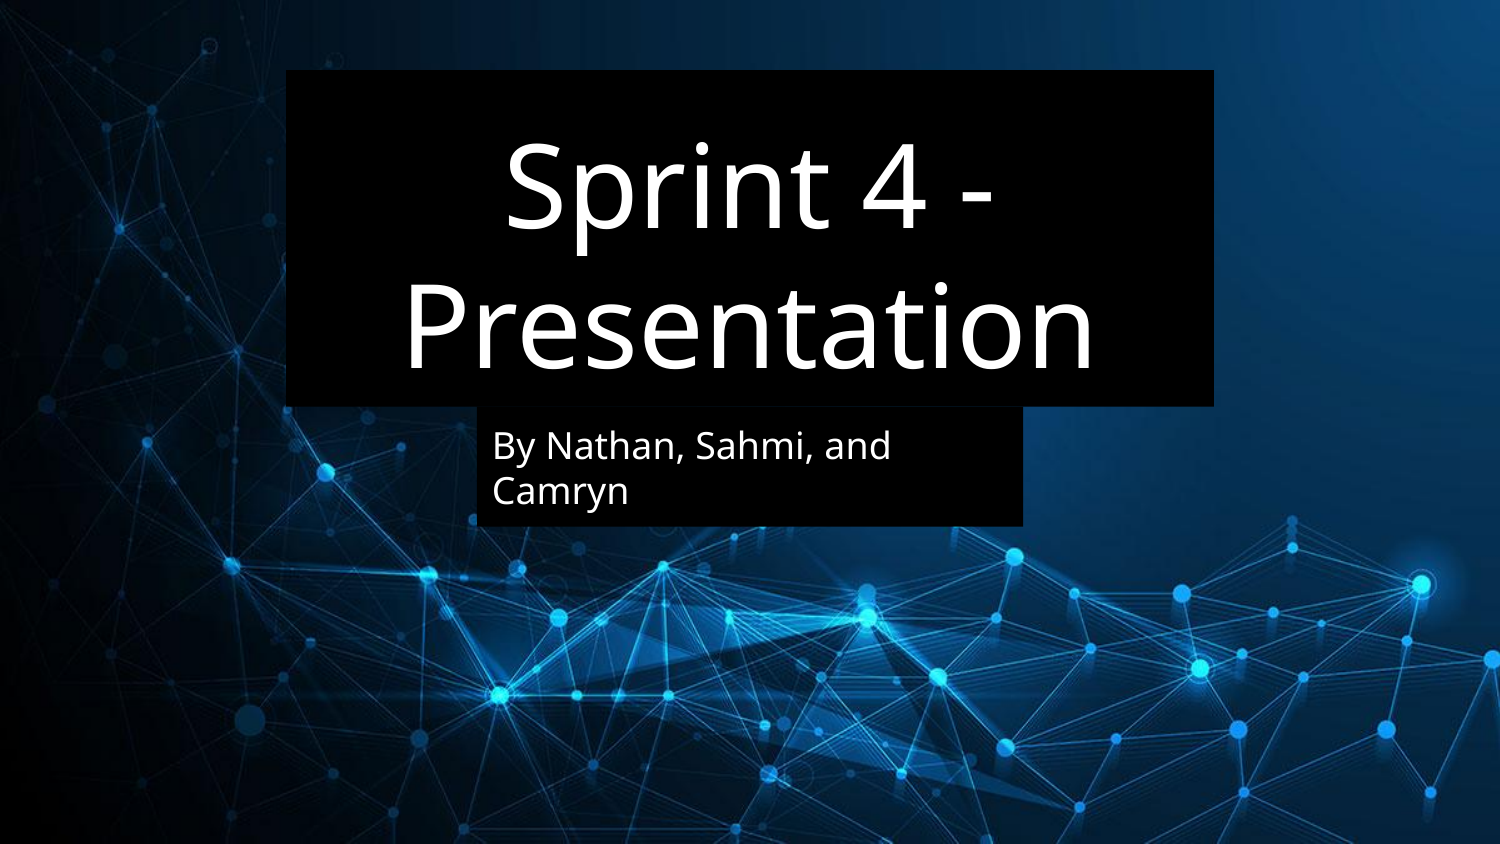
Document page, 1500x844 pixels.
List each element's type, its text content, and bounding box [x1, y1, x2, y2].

title Sprint 4 - Presentation [286, 70, 1214, 407]
text_box By Nathan, Sahmi, and Camryn [476, 406, 1024, 527]
picture [0, 0, 1500, 844]
